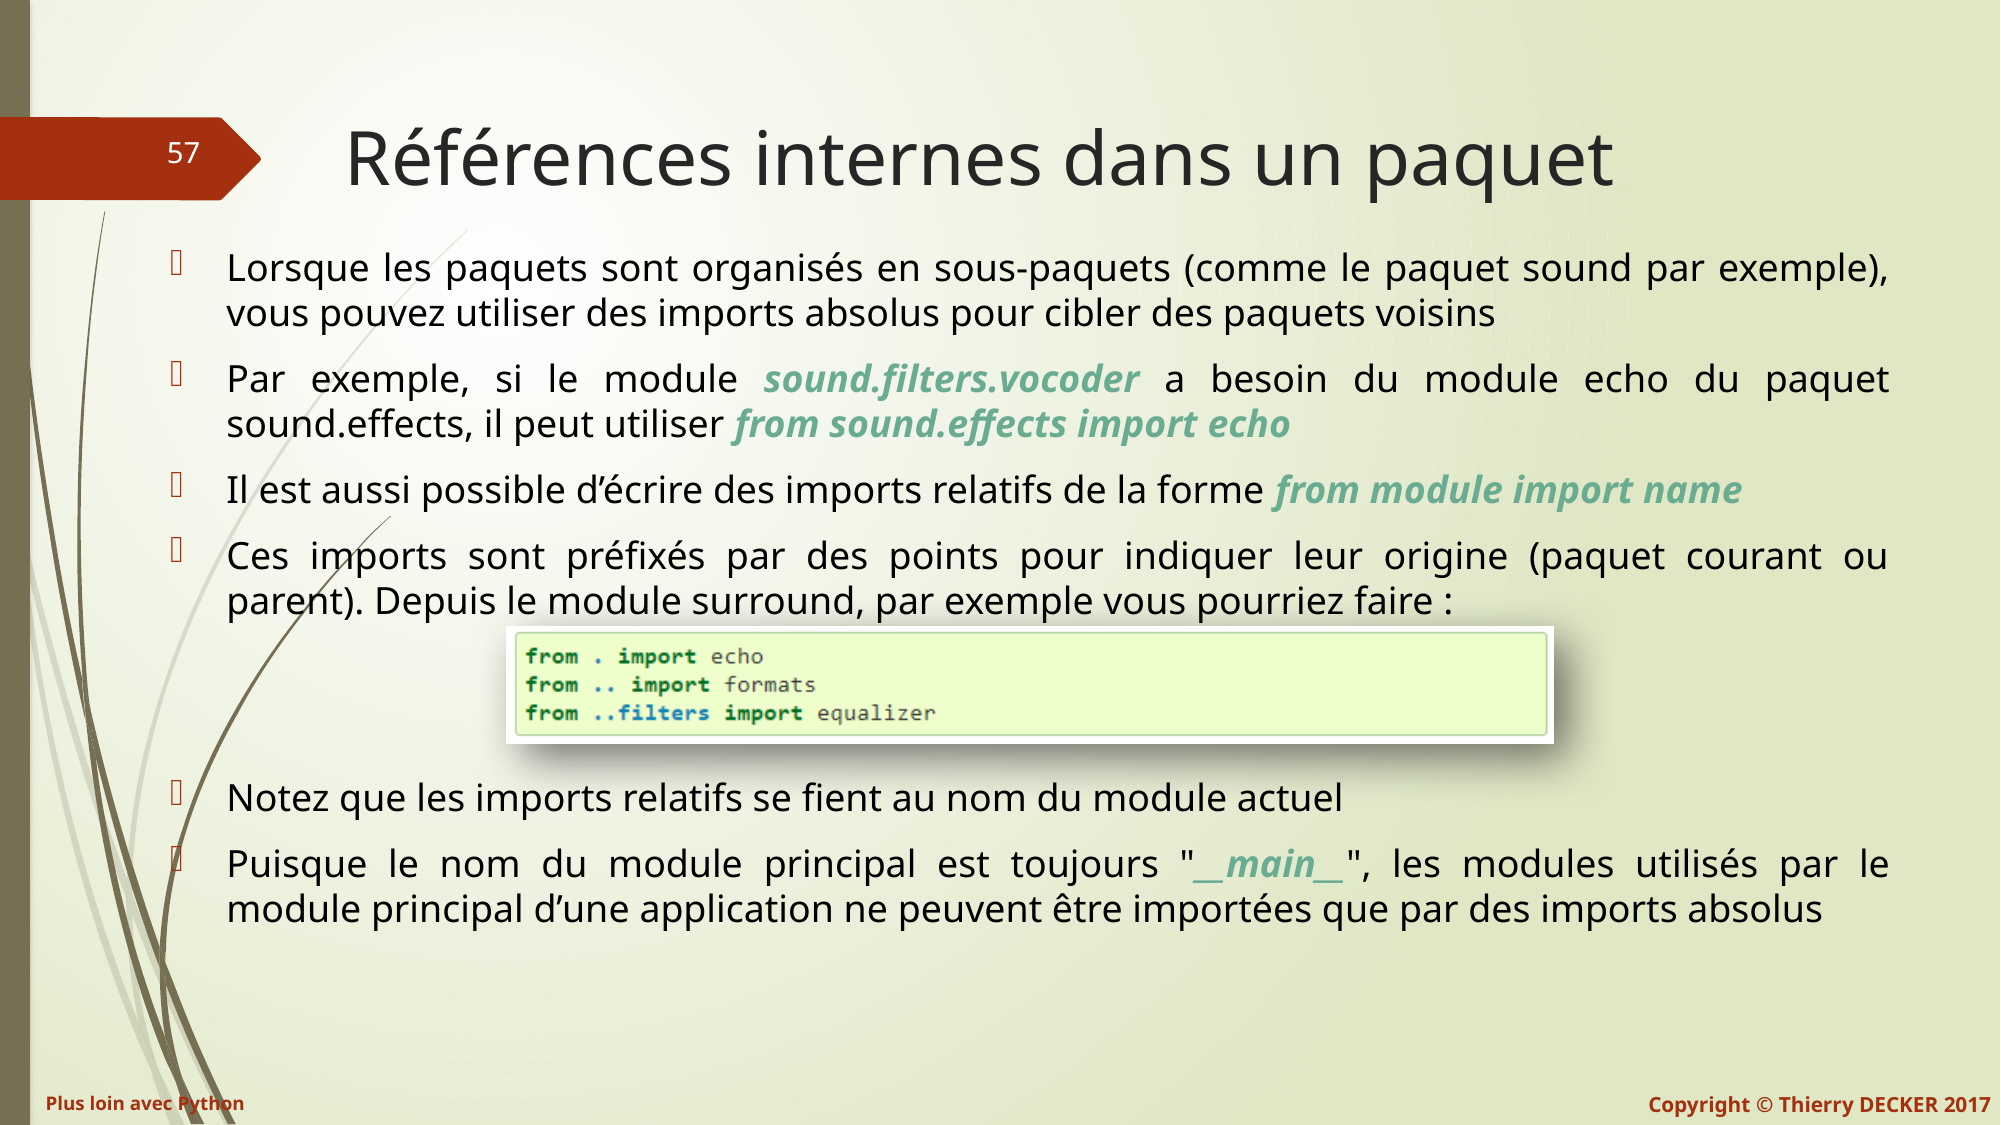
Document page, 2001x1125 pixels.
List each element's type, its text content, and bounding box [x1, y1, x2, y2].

list Lorsque les paquets sont organisés en sous-paquets (comme le paquet sound par exemple), vous pouvez utiliser des imports absolus pour cibler des paquets voisins Par exemple, si le module sound.filters.vocoder a besoin du module echo du paquet sound.effects, il peut utiliser from sound.effects import echo Il est aussi possible d’écrire des imports relatifs de la forme from module import name Ces imports sont préfixés par des points pour indiquer leur origine (paquet courant ou parent). Depuis le module surround, par exemple vous pourriez faire : Notez que les imports relatifs se fient au nom du module actuel Puisque le nom du module principal est toujours "__main__", les modules utilisés par le module principal d’une application ne peuvent être importées que par des imports absolus [155, 236, 1906, 1043]
picture [506, 626, 1555, 744]
title Références internes dans un paquet [329, 102, 1888, 225]
